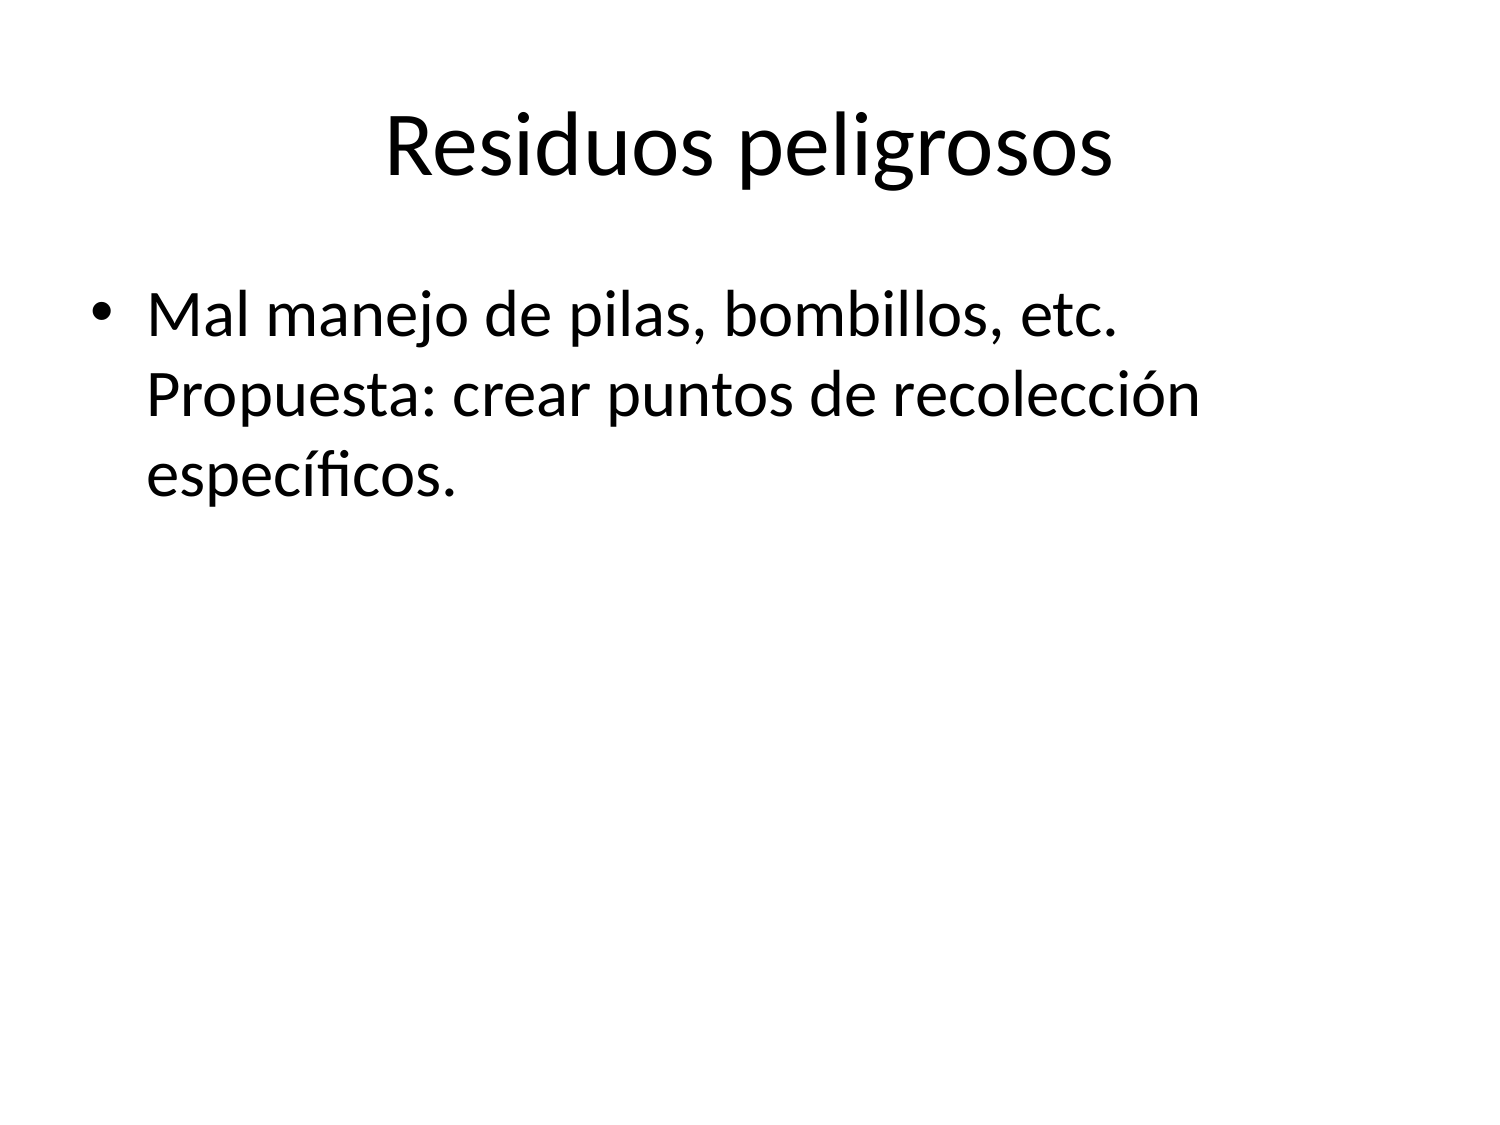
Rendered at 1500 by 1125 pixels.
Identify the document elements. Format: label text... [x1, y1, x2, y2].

list Mal manejo de pilas, bombillos, etc. Propuesta: crear puntos de recolección específicos. [75, 262, 1425, 1005]
title Residuos peligrosos [75, 45, 1425, 233]
